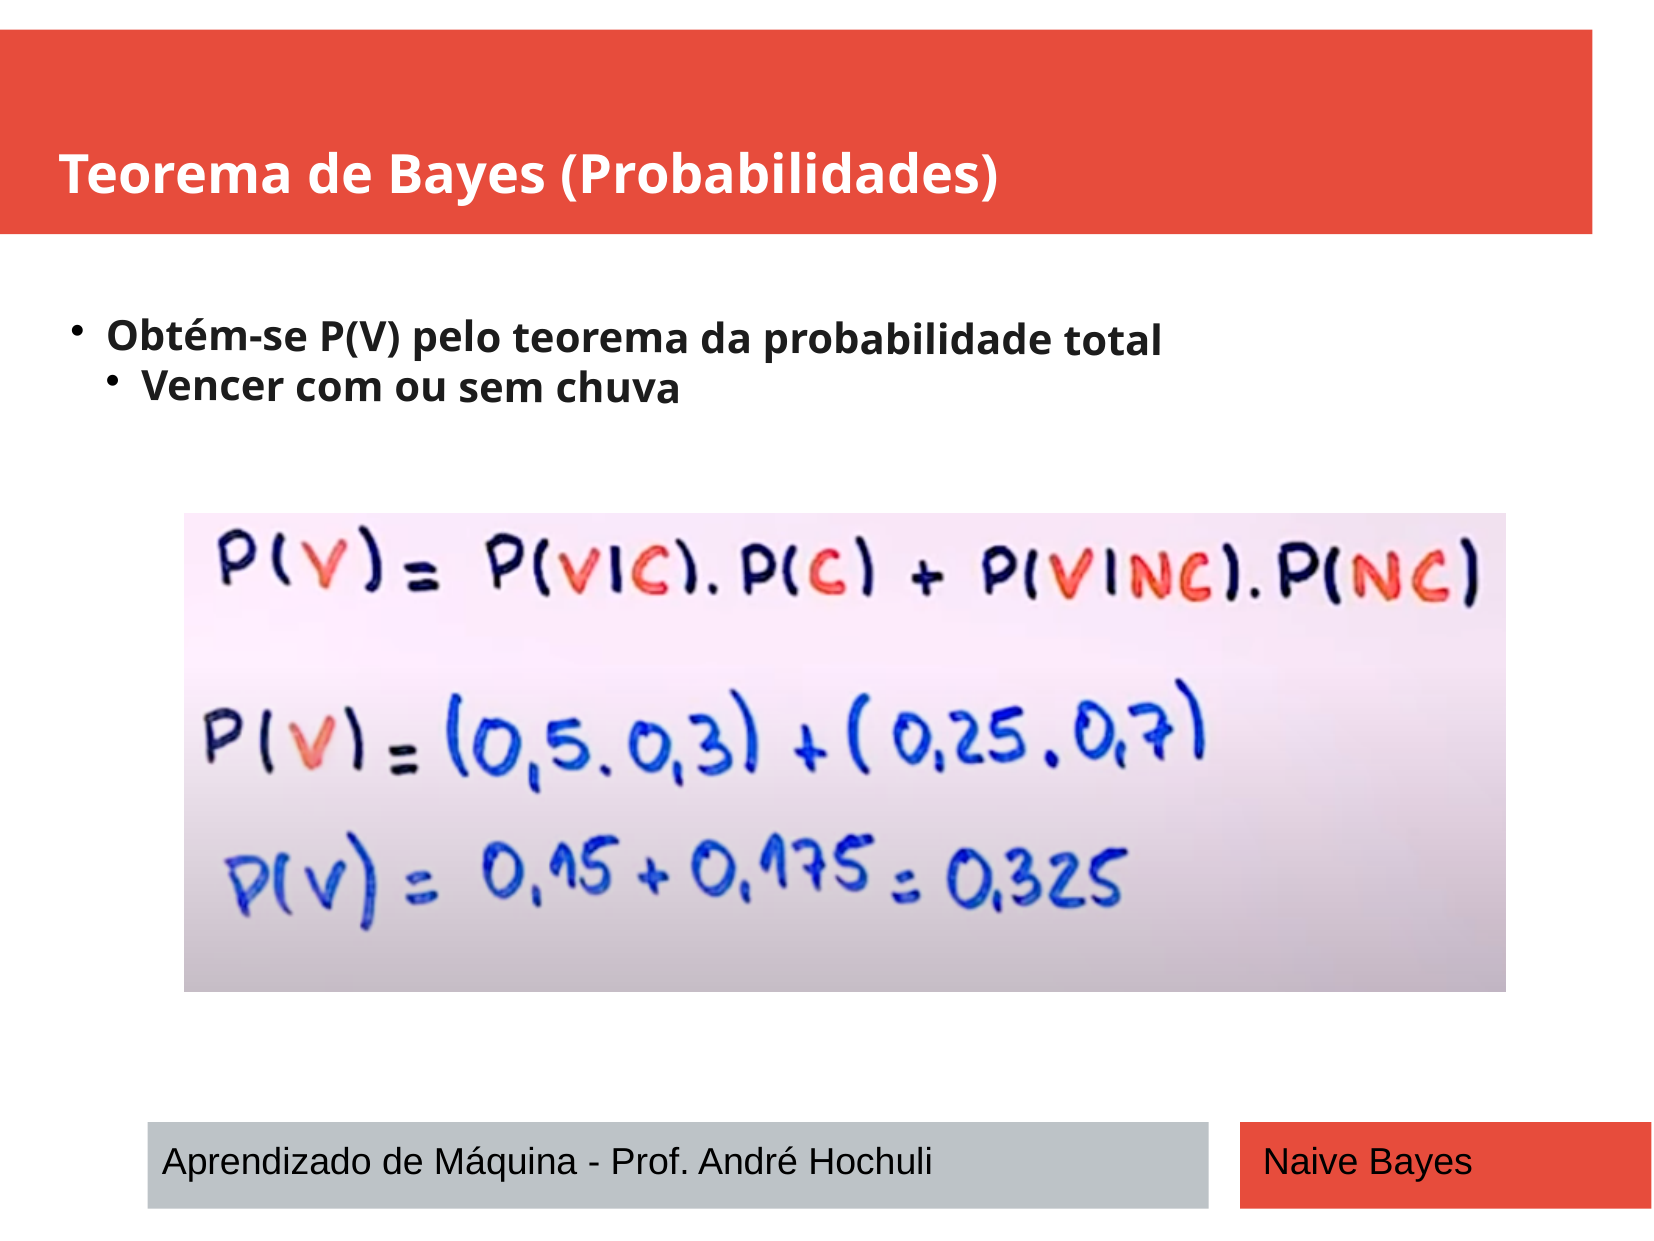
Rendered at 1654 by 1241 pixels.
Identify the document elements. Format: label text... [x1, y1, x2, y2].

picture [183, 513, 1507, 993]
text_box Naive Bayes [1248, 1129, 1621, 1188]
text_box Teorema de Bayes (Probabilidades) [59, 59, 1593, 205]
text_box Aprendizado de Máquina - Prof. André Hochuli [147, 1129, 1203, 1188]
text_box Obtém-se P(V) pelo teorema da probabilidade total Vencer com ou sem chuva [51, 250, 1565, 1101]
